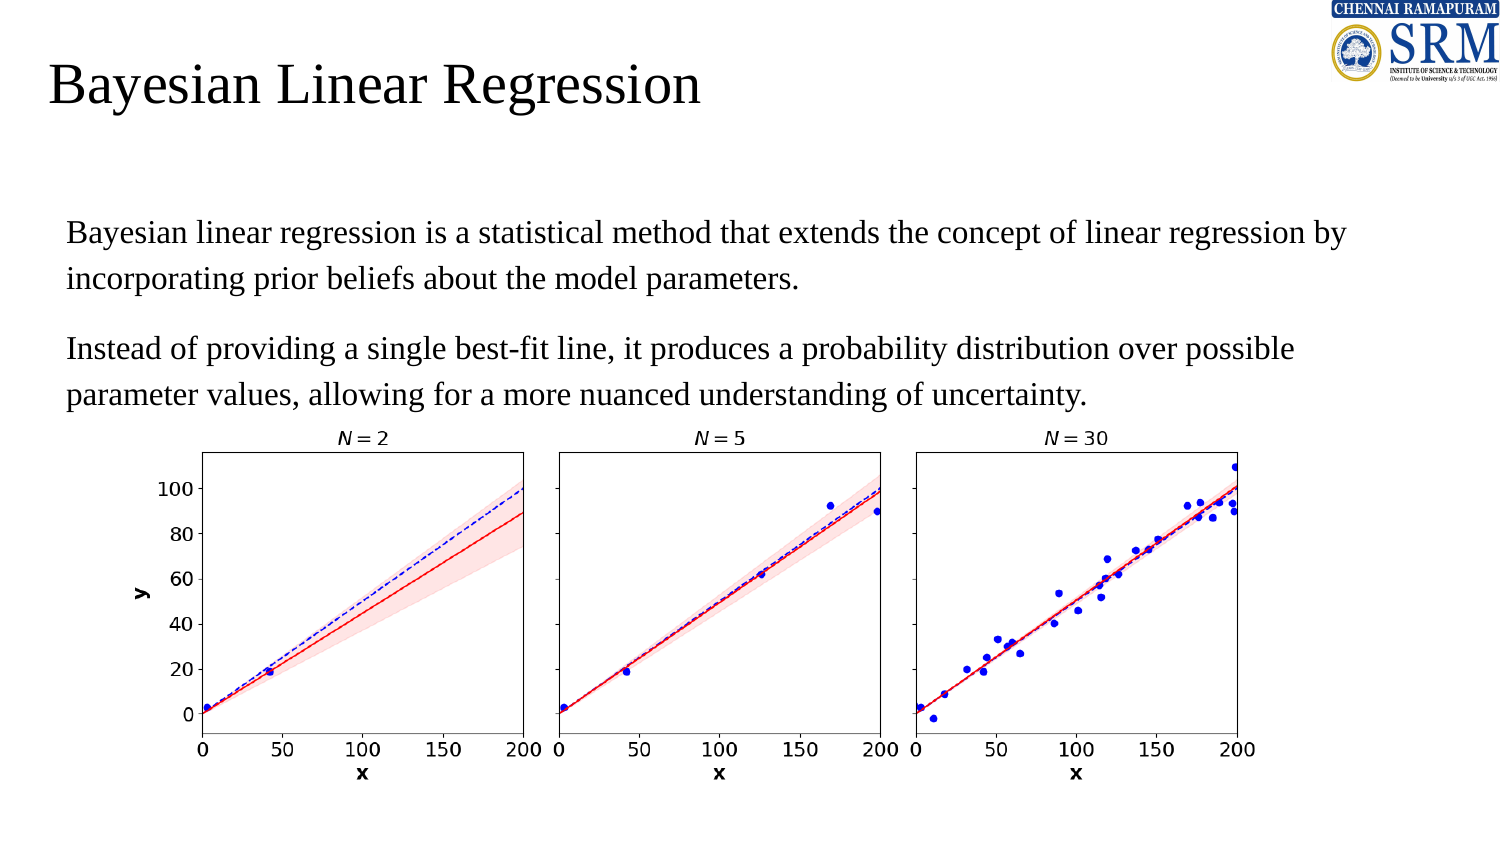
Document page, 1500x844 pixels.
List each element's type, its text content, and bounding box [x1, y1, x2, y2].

picture [124, 421, 1266, 792]
list Bayesian linear regression is a statistical method that extends the concept of linear regression by incorporating prior beliefs about the model parameters. Instead of providing a single best-fit line, it produces a probability distribution over possible parameter values, allowing for a more nuanced understanding of uncertainty. [51, 189, 1449, 822]
title Bayesian Linear Regression [33, 29, 1449, 167]
picture [1323, 0, 1500, 83]
